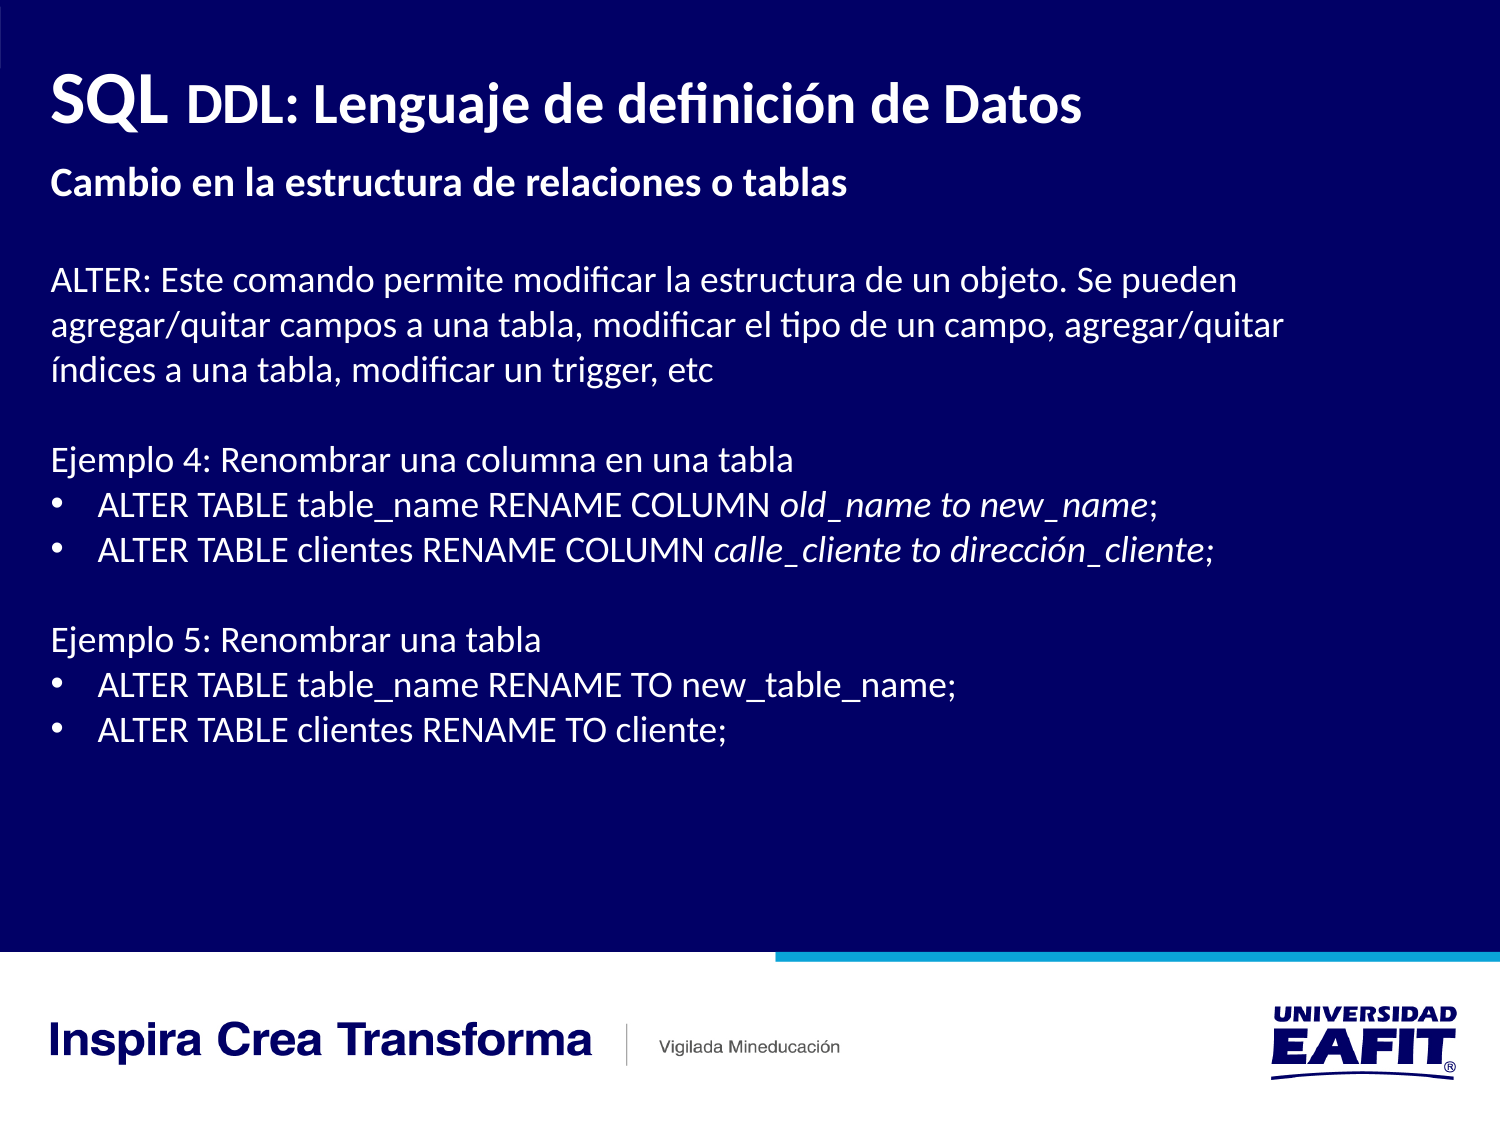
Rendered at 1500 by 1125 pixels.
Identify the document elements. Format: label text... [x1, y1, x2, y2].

text_box SQL DDL: Lenguaje de definición de Datos [35, 41, 1171, 146]
picture [0, 0, 1500, 1125]
text_box Cambio en la estructura de relaciones o tablas ALTER: Este comando permite modificar la estructura de un objeto. Se pueden agregar/quitar campos a una tabla, modificar el tipo de un campo, agregar/quitar índices a una tabla, modificar un trigger, etc Ejemplo 4: Renombrar una columna en una tabla ALTER TABLE table_name RENAME COLUMN old_name to new_name; ALTER TABLE clientes RENAME COLUMN calle_cliente to dirección_cliente; Ejemplo 5: Renombrar una tabla ALTER TABLE table_name RENAME TO new_table_name; ALTER TABLE clientes RENAME TO cliente; [35, 147, 1406, 757]
